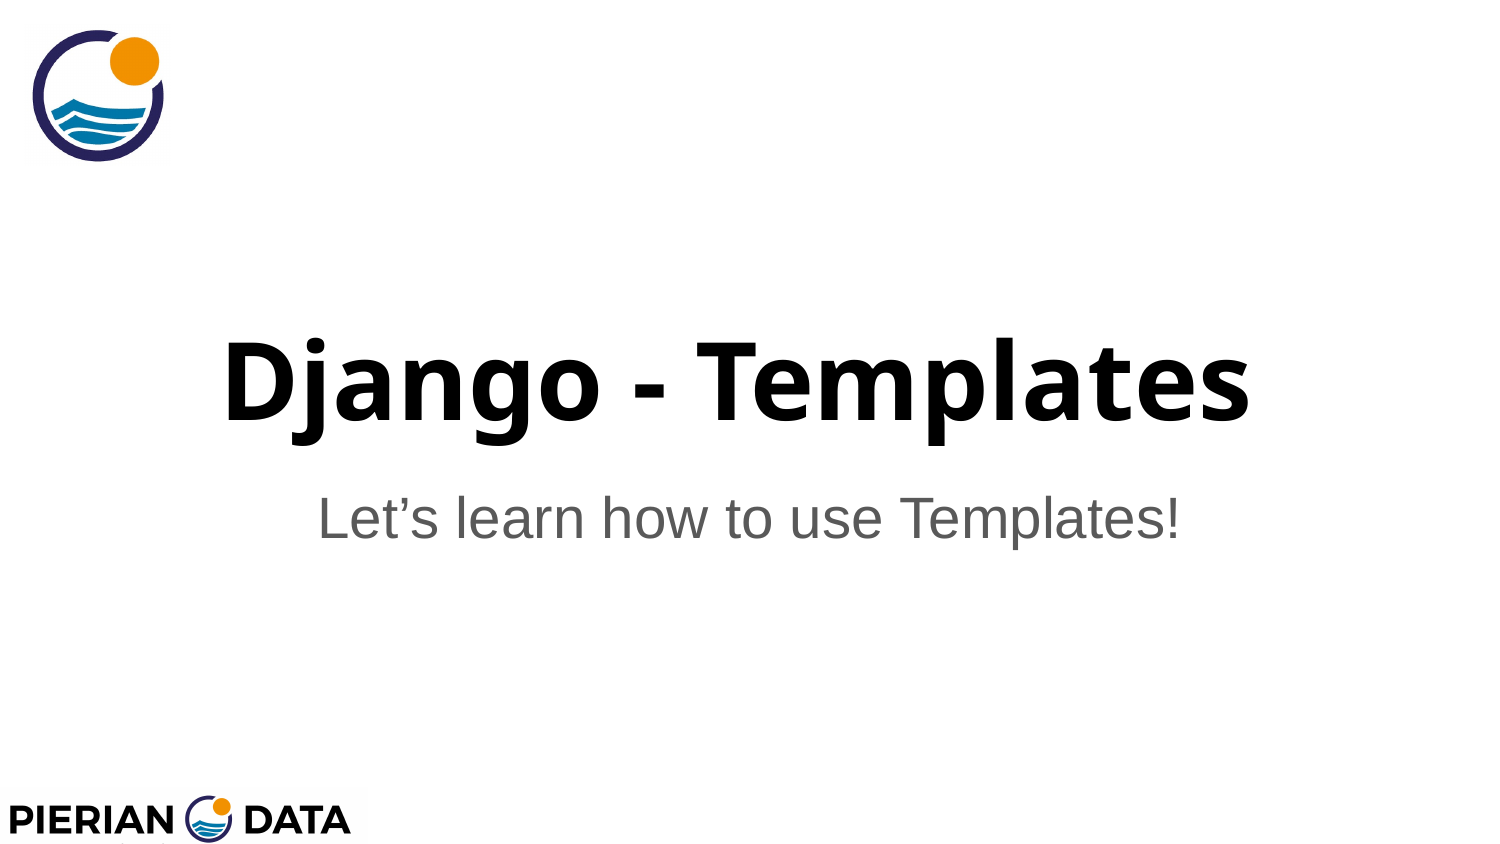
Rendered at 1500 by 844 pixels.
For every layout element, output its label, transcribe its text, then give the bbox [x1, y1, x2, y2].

subtitle Let’s learn how to use Templates! [51, 464, 1449, 595]
picture [0, 787, 368, 844]
title Django - Templates [51, 122, 1449, 458]
picture [24, 24, 172, 167]
